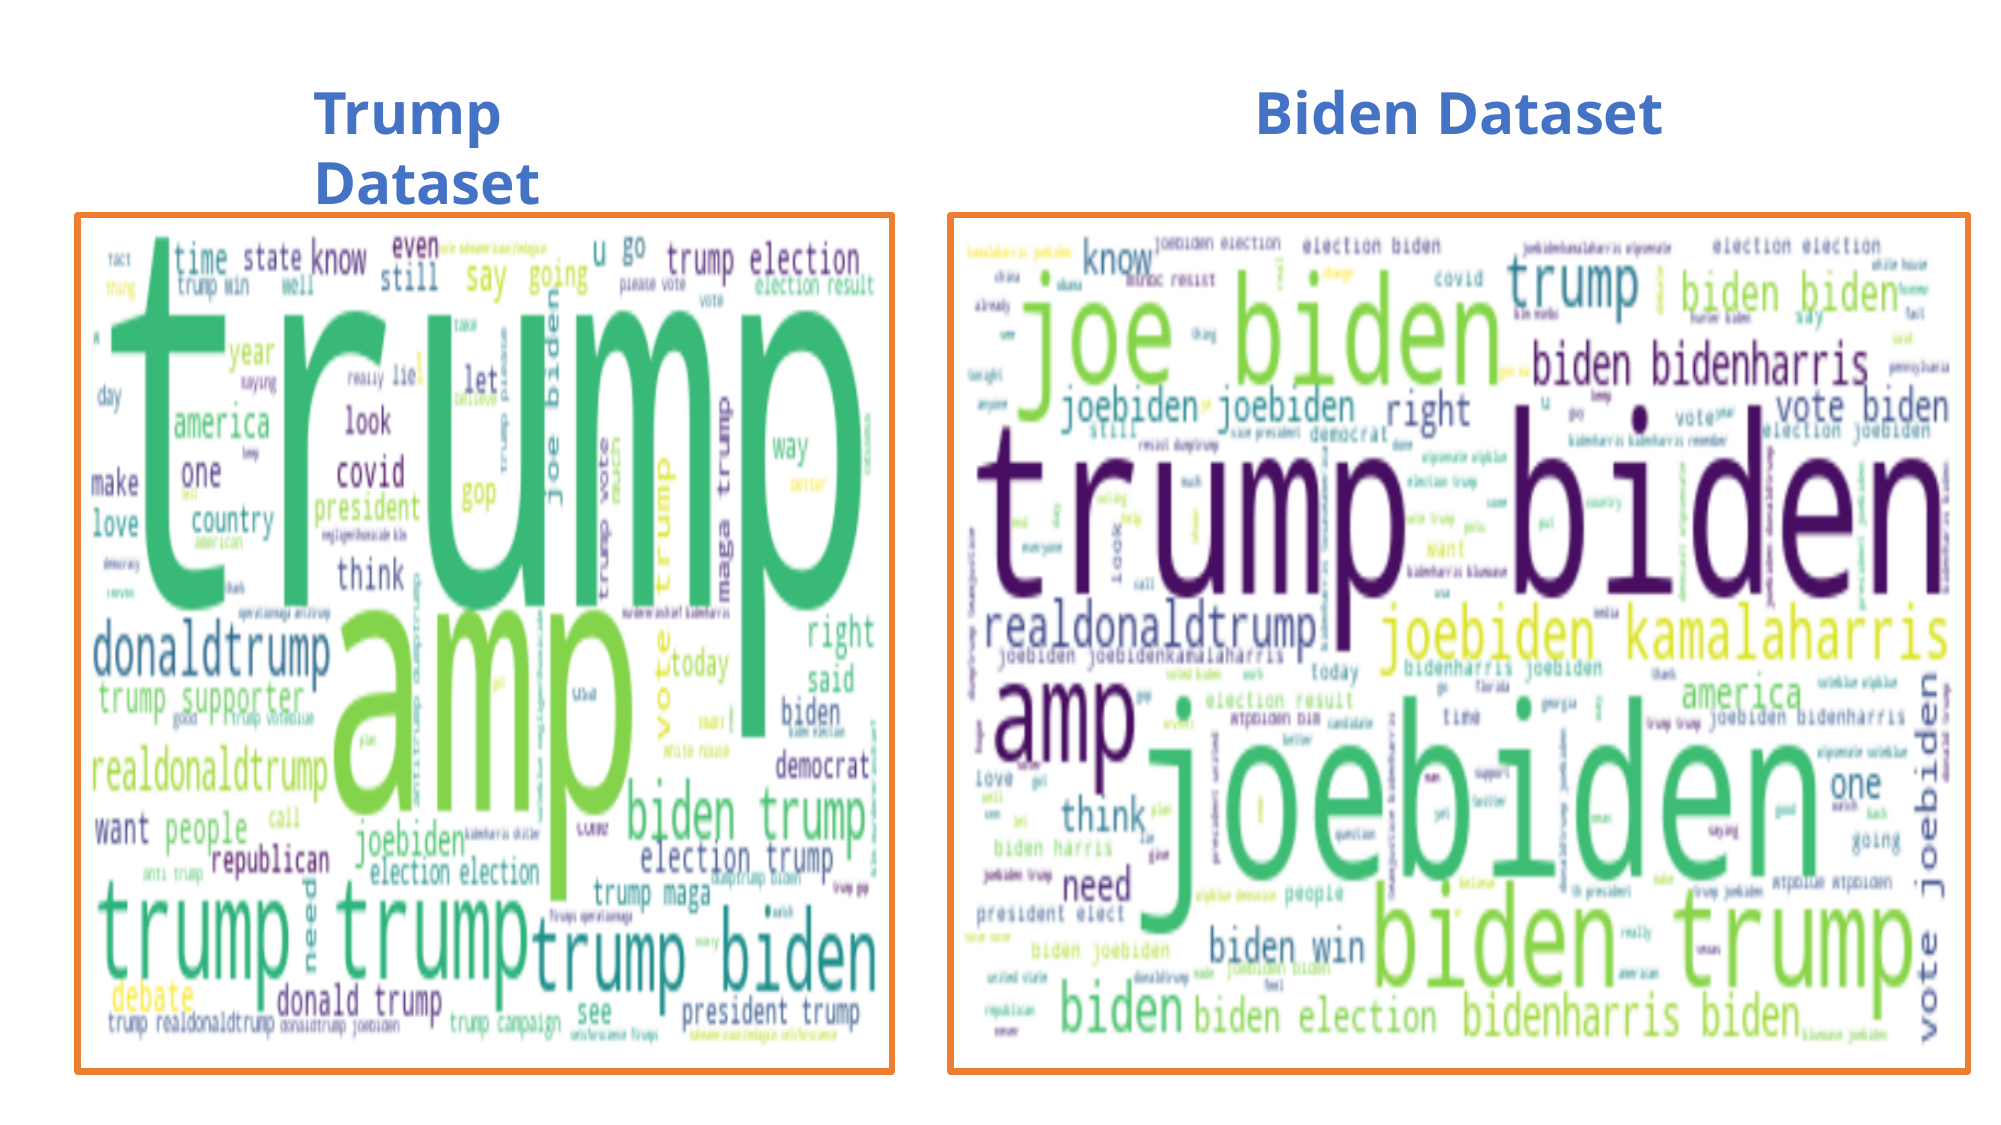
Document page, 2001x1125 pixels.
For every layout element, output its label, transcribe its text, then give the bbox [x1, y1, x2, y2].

picture [80, 218, 889, 1069]
text_box Trump Dataset [298, 68, 735, 218]
picture [953, 218, 1965, 1069]
text_box Biden Dataset [1019, 68, 1900, 154]
